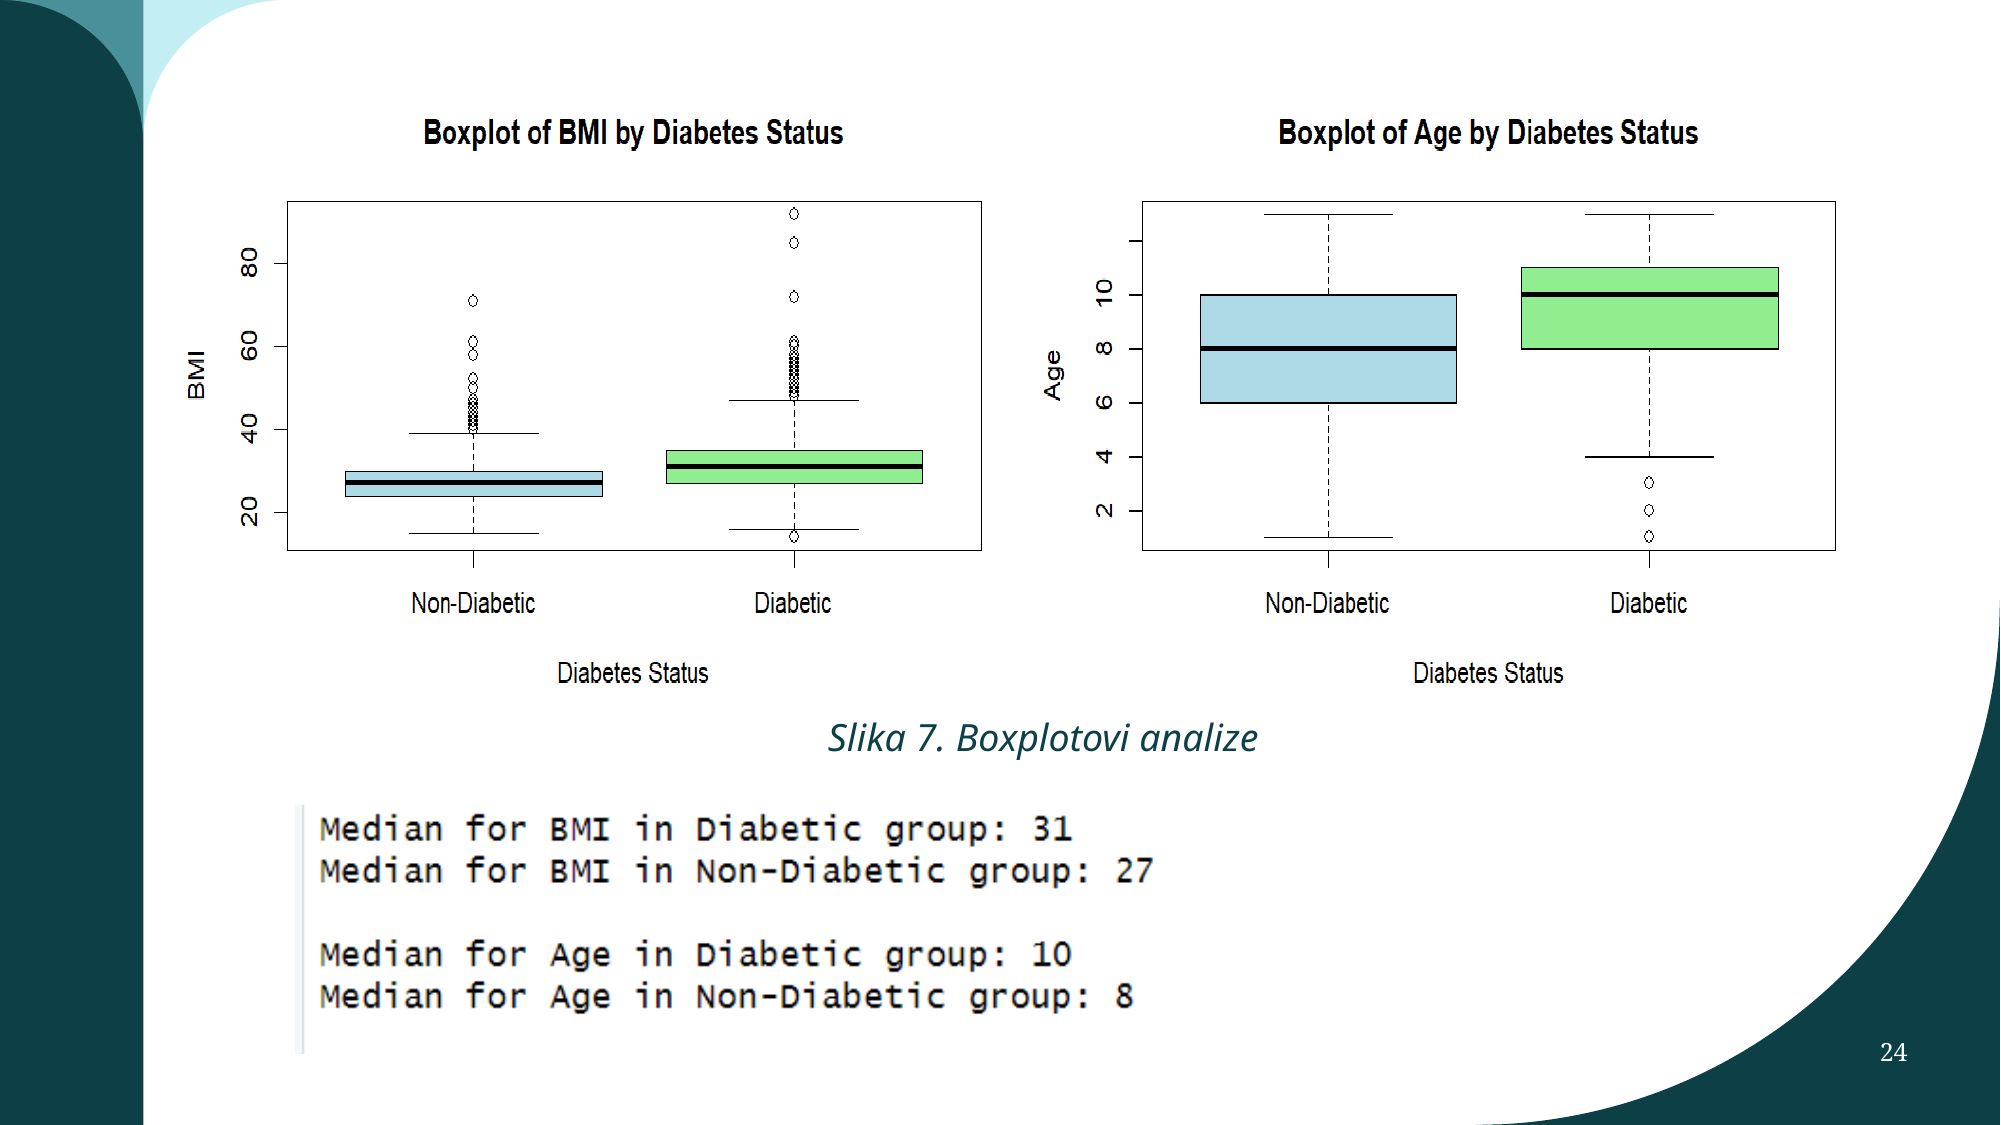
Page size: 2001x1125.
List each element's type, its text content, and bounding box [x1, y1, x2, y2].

text_box Slika 7. Boxplotovi analize [813, 728, 1274, 767]
picture [180, 59, 1890, 728]
picture [295, 805, 1244, 1054]
slide_number 24 [1787, 981, 2000, 1125]
